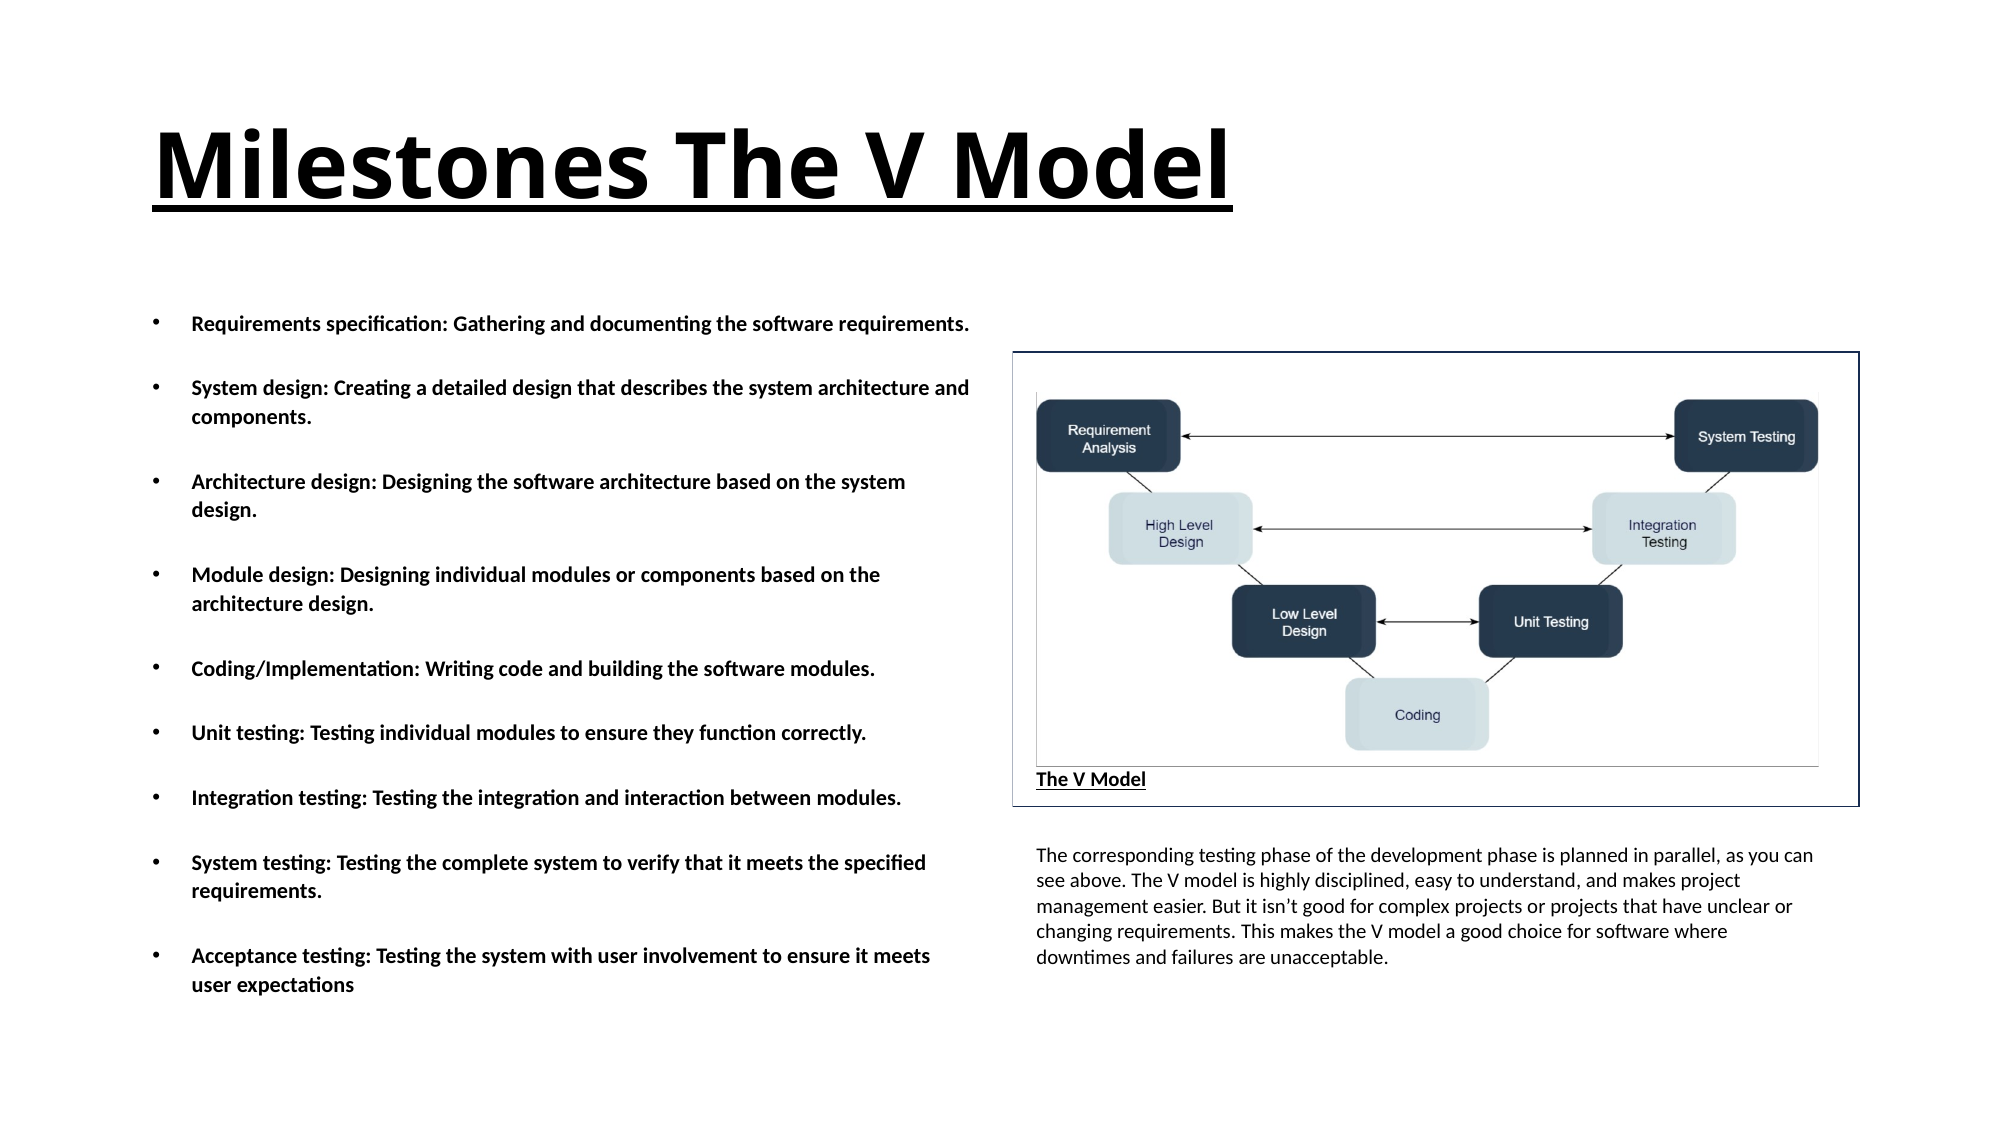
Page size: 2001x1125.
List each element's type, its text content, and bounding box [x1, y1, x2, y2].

title Milestones The V Model [137, 59, 1863, 278]
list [1012, 341, 1863, 972]
list Requirements specification: Gathering and documenting the software requirements. System design: Creating a detailed design that describes the system architecture and components. Architecture design: Designing the software architecture based on the system design. Module design: Designing individual modules or components based on the architecture design. Coding/Implementation: Writing code and building the software modules. Unit testing: Testing individual modules to ensure they function correctly. Integration testing: Testing the integration and interaction between modules. System testing: Testing the complete system to verify that it meets the specified requirements. Acceptance testing: Testing the system with user involvement to ensure it meets user expectations [137, 299, 988, 1014]
